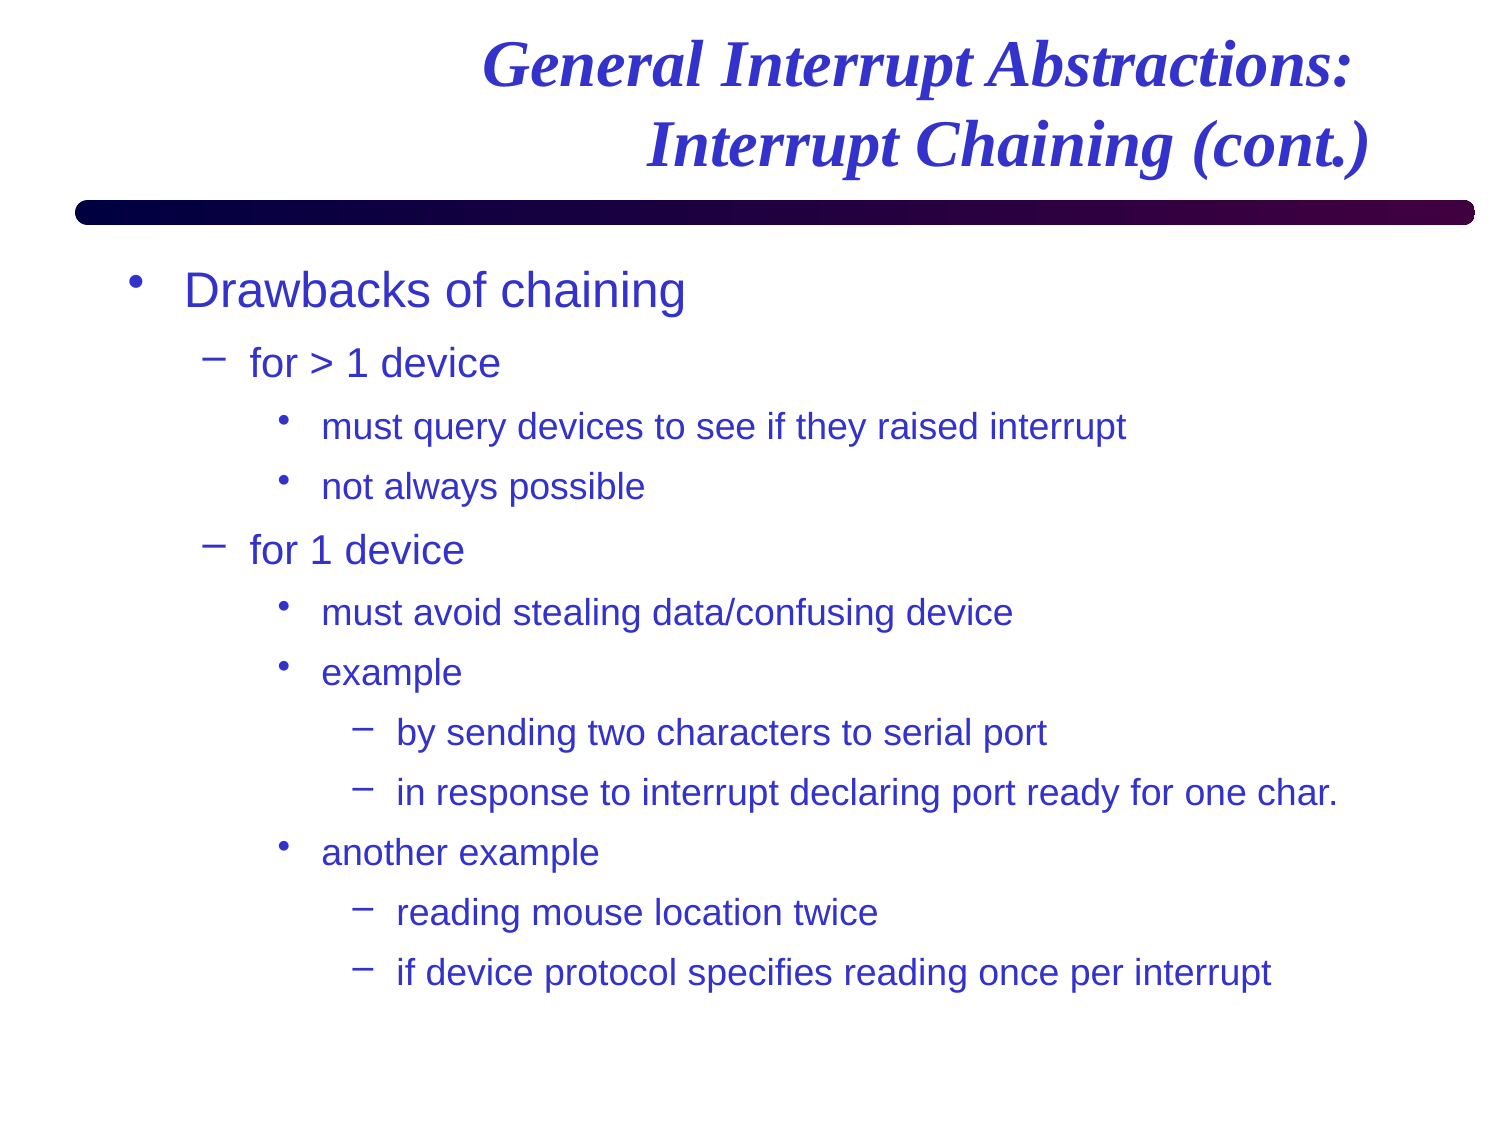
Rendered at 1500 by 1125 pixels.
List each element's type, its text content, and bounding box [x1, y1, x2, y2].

list Drawbacks of chaining for > 1 device must query devices to see if they raised interrupt not always possible for 1 device must avoid stealing data/confusing device example by sending two characters to serial port in response to interrupt declaring port ready for one char. another example reading mouse location twice if device protocol specifies reading once per interrupt [112, 249, 1388, 1001]
title General Interrupt Abstractions: Interrupt Chaining (cont.) [112, 37, 1388, 188]
